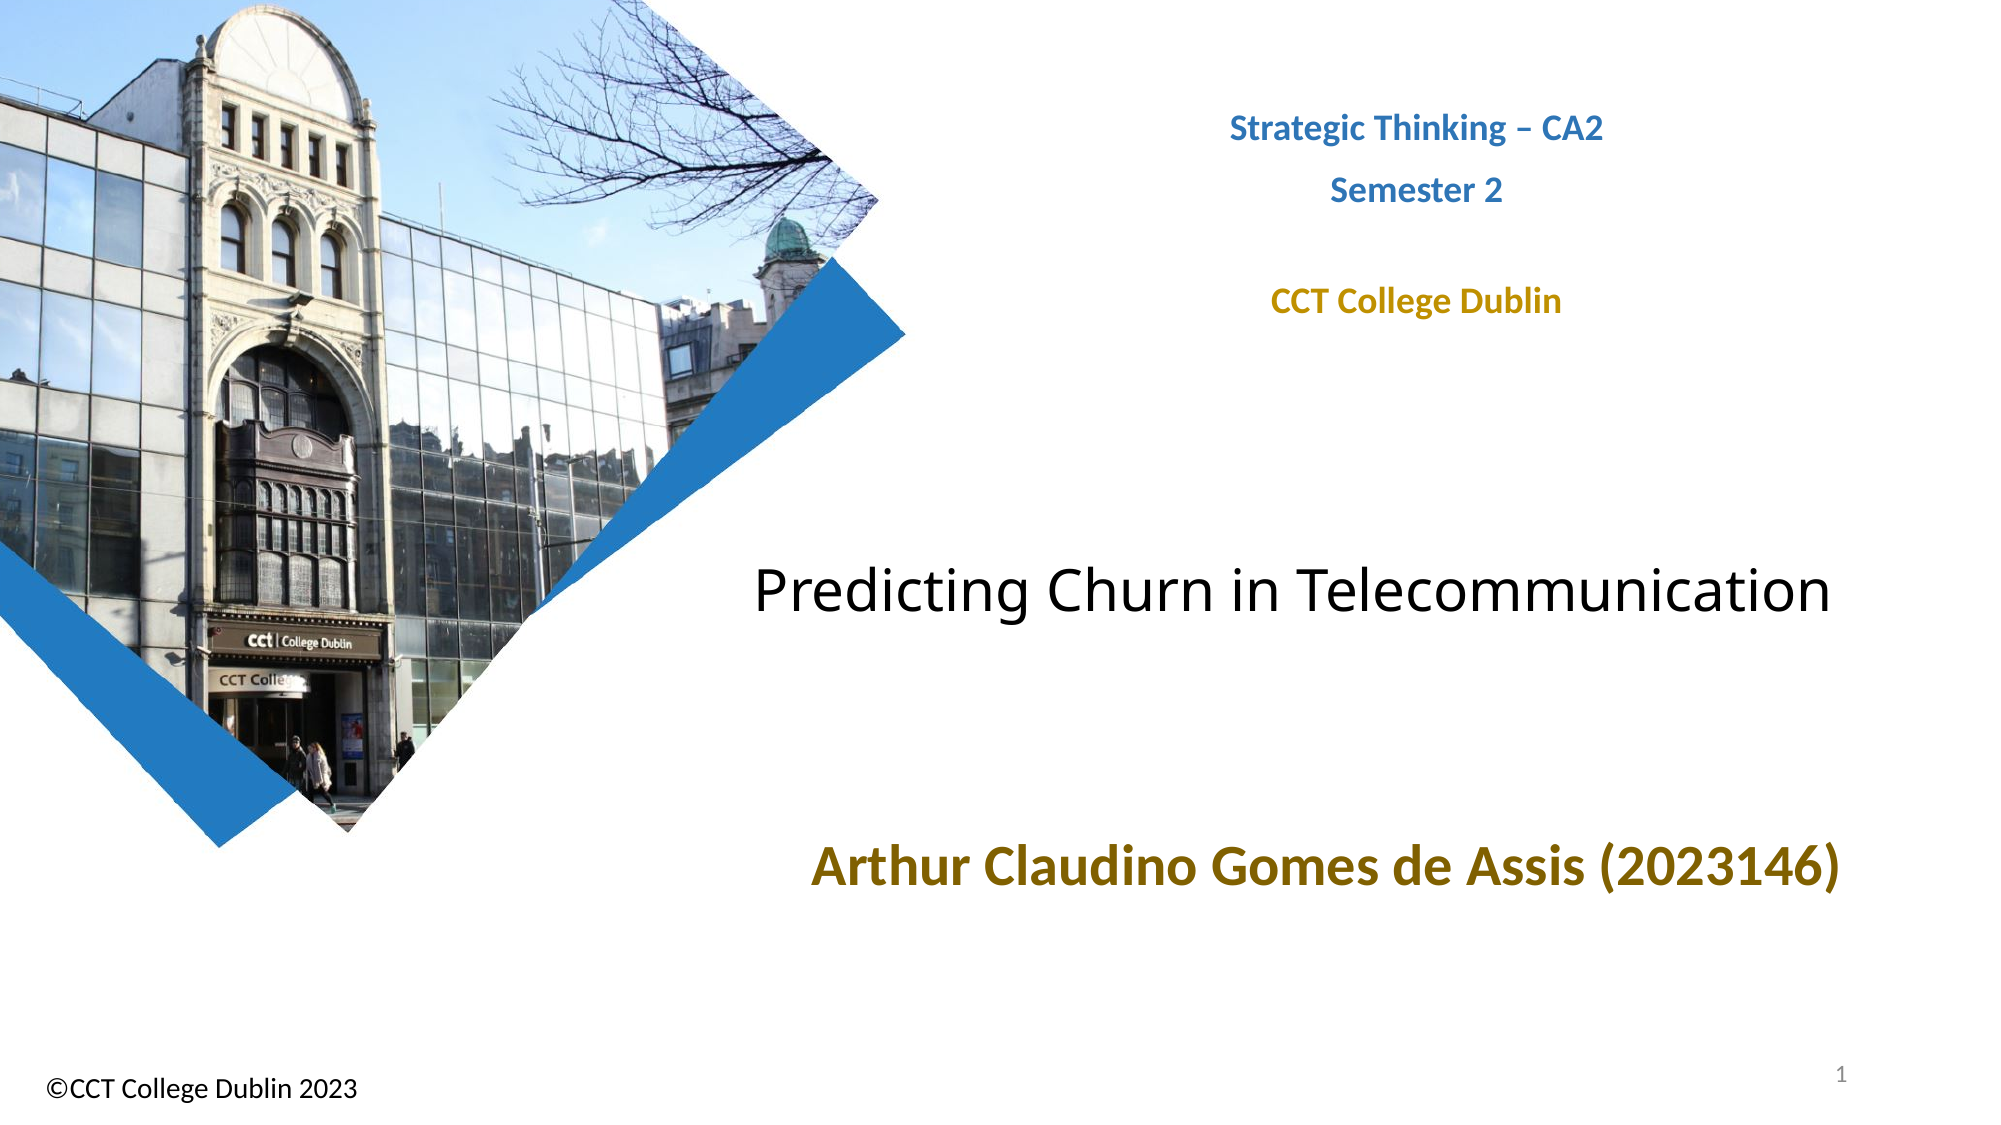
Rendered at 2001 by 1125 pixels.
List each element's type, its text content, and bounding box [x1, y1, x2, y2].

picture [0, 0, 931, 867]
slide_number 1 [1412, 1042, 1863, 1103]
title Predicting Churn in Telecommunication [931, 382, 1947, 632]
subtitle Arthur Claudino Gomes de Assis (2023146) [576, 827, 2000, 1063]
text_box ©CCT College Dublin 2023 [13, 1062, 373, 1112]
text_box Strategic Thinking – CA2 Semester 2 CCT College Dublin [931, 87, 1904, 329]
